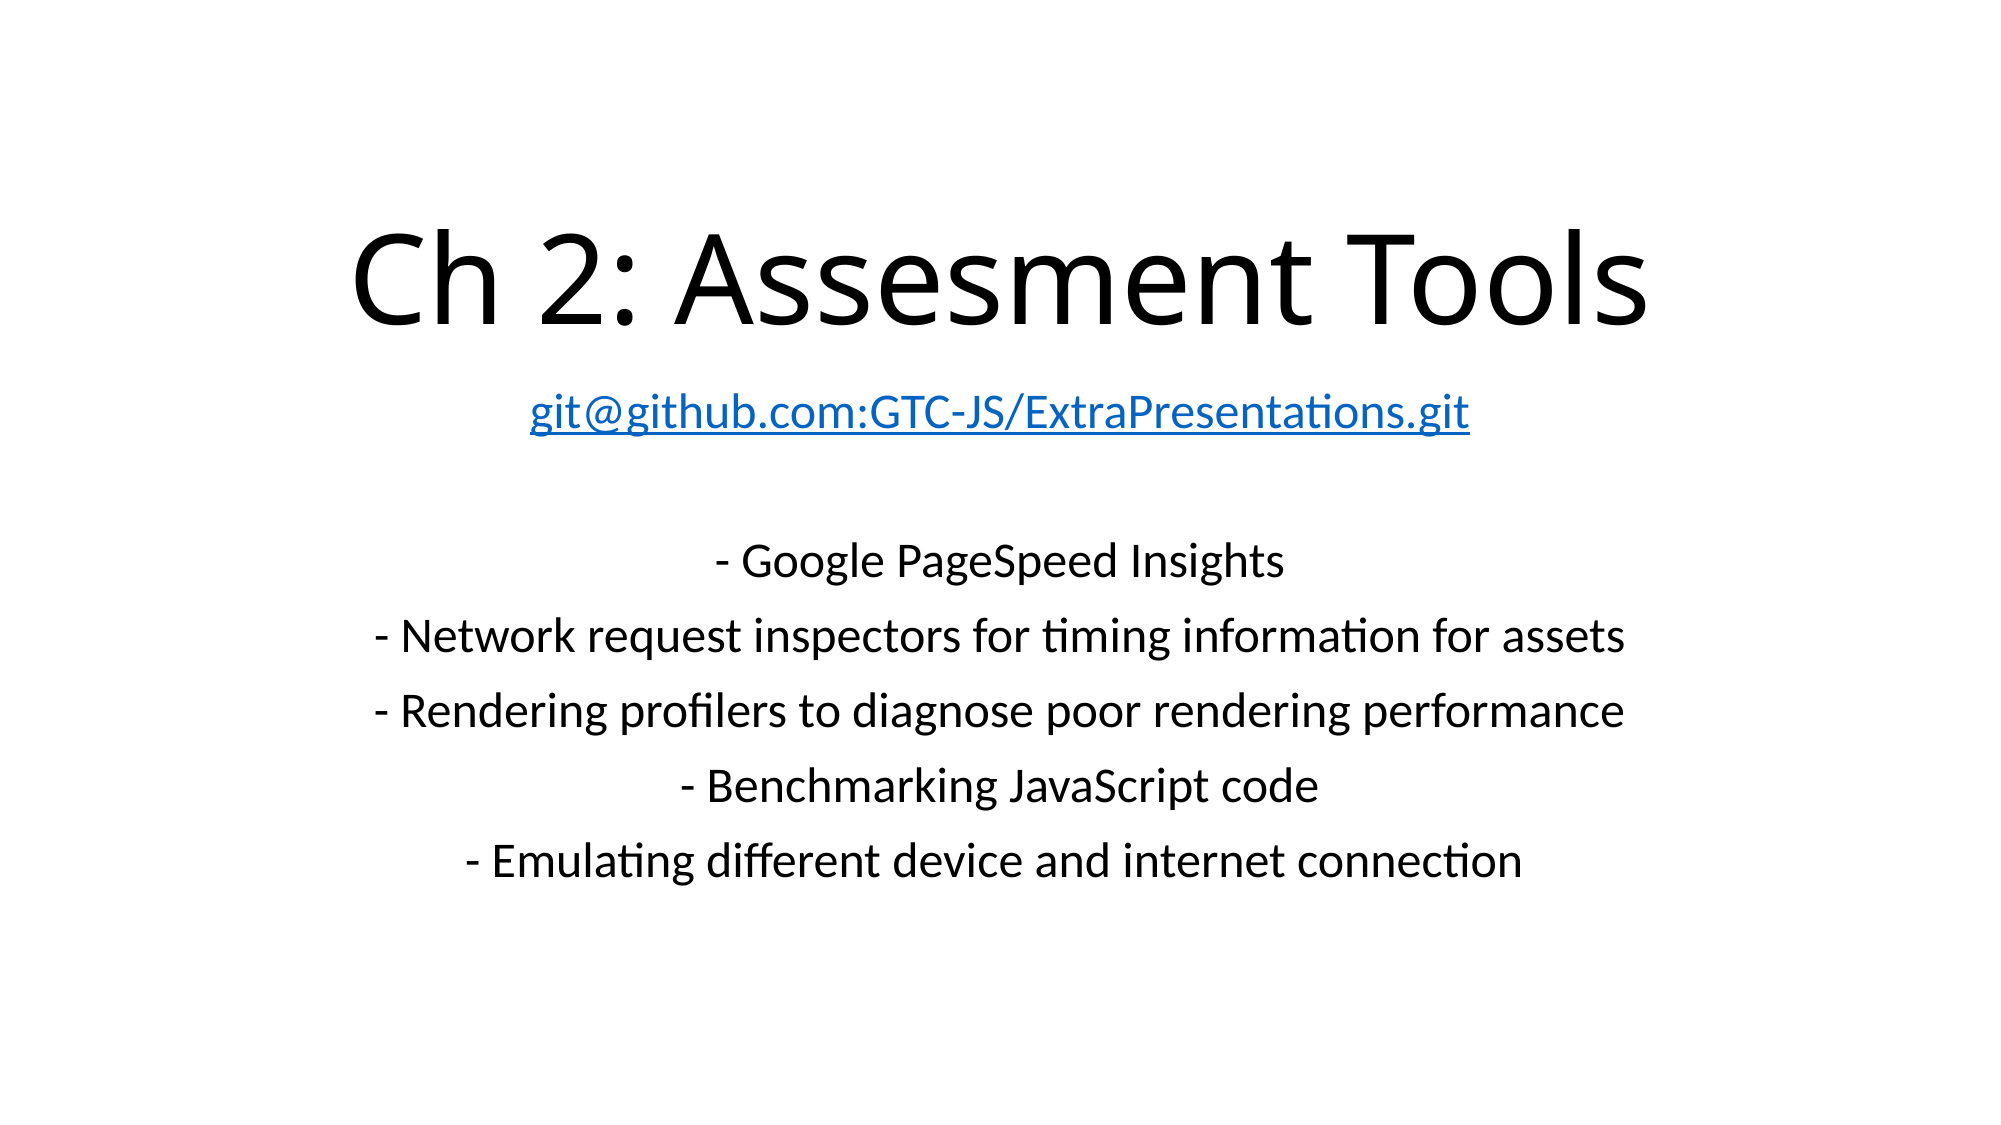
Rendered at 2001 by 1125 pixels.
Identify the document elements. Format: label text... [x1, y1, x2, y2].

title Ch 2: Assesment Tools [249, 184, 1750, 360]
subtitle git@github.com:GTC-JS/ExtraPresentations.git - Google PageSpeed Insights - Network request inspectors for timing information for assets - Rendering profilers to diagnose poor rendering performance - Benchmarking JavaScript code - Emulating different device and internet connection [249, 377, 1750, 981]
